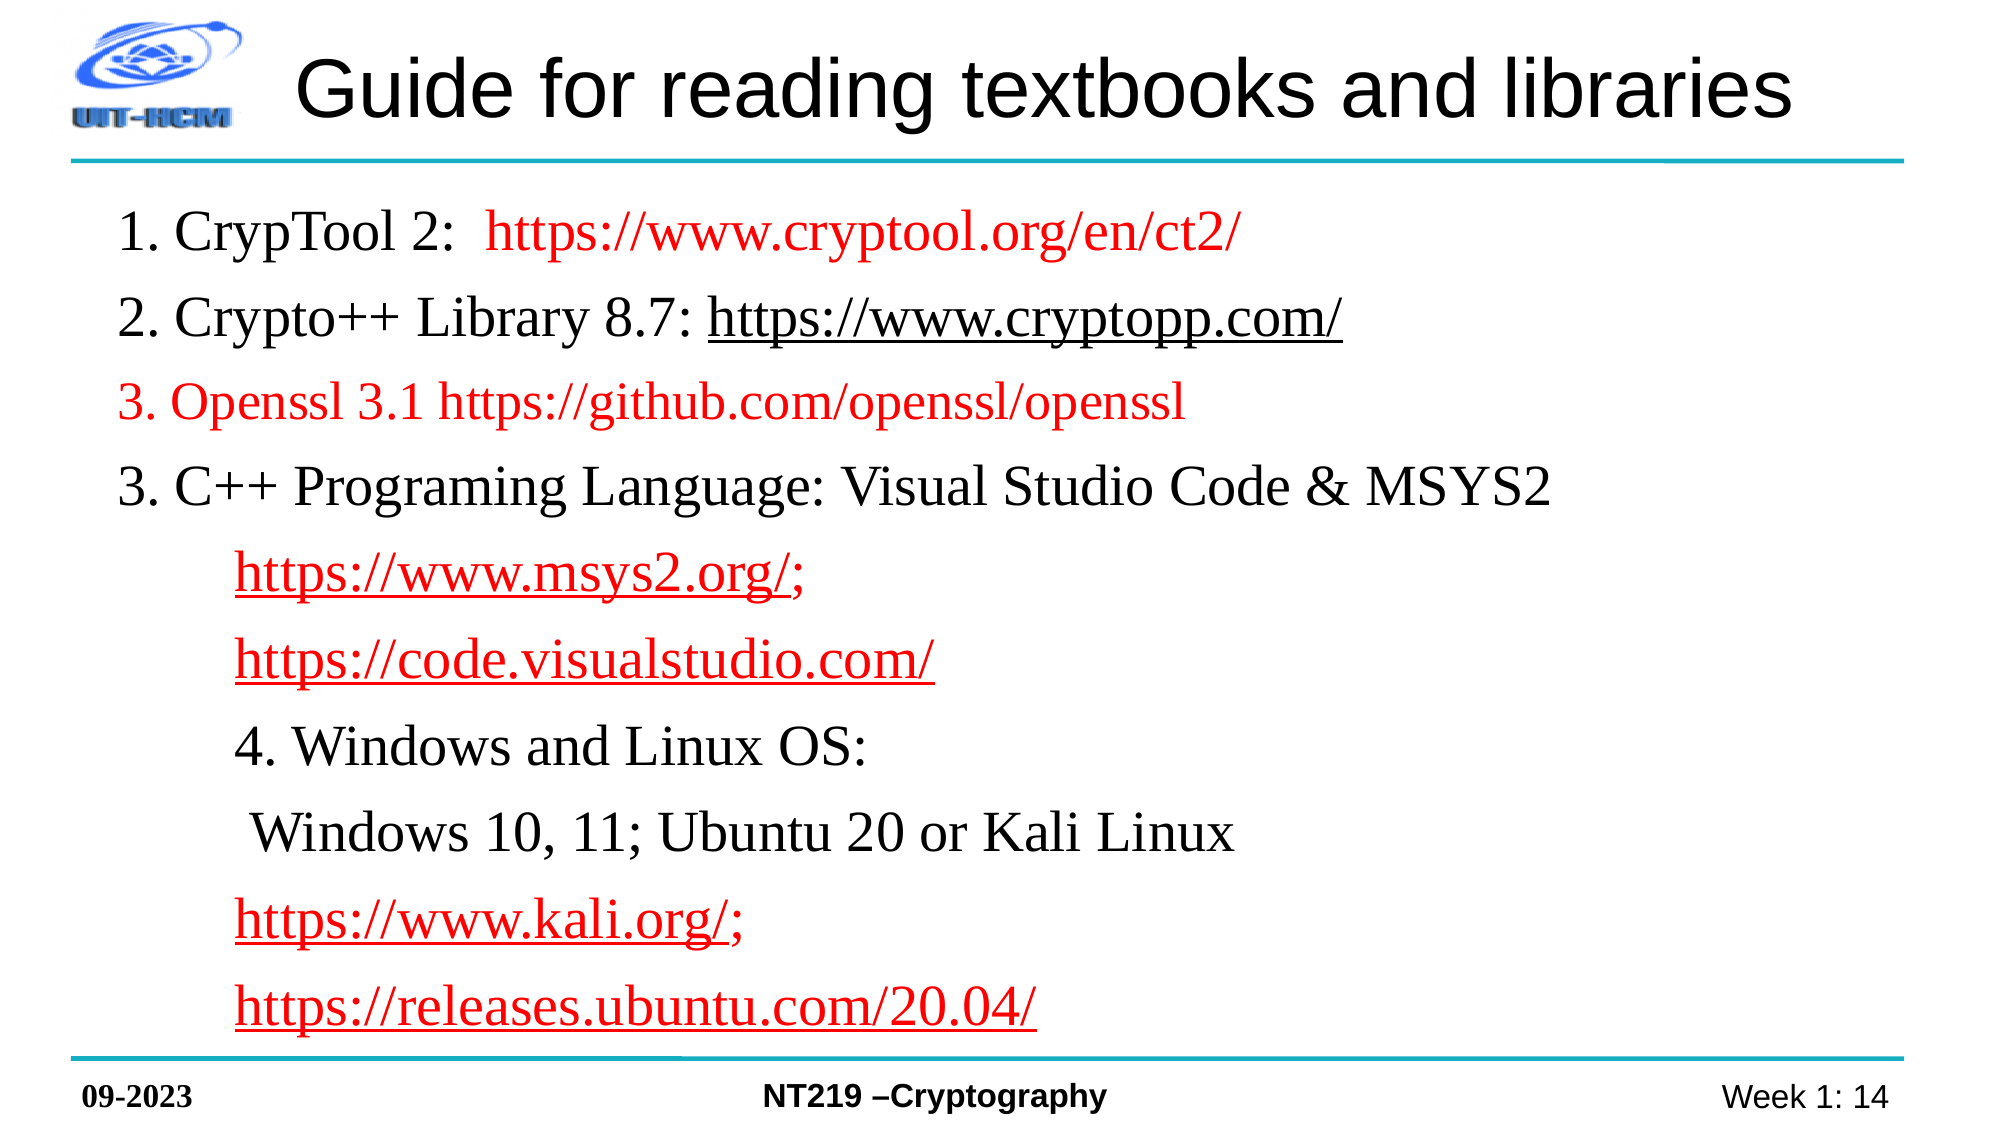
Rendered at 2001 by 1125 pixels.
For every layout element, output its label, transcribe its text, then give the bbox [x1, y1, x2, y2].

title Guide for reading textbooks and libraries [279, 19, 1851, 149]
picture [51, 8, 264, 139]
text_box 1. CrypTool 2: https://www.cryptool.org/en/ct2/ 2. Crypto++ Library 8.7: https://www.cryptopp.com/ 3. Openssl 3.1 https://github.com/openssl/openssl 3. C++ Programing Language: Visual Studio Code & MSYS2 https://www.msys2.org/; https://code.visualstudio.com/ 4. Windows and Linux OS: Windows 10, 11; Ubuntu 20 or Kali Linux https://www.kali.org/; https://releases.ubuntu.com/20.04/ [102, 184, 1768, 1045]
